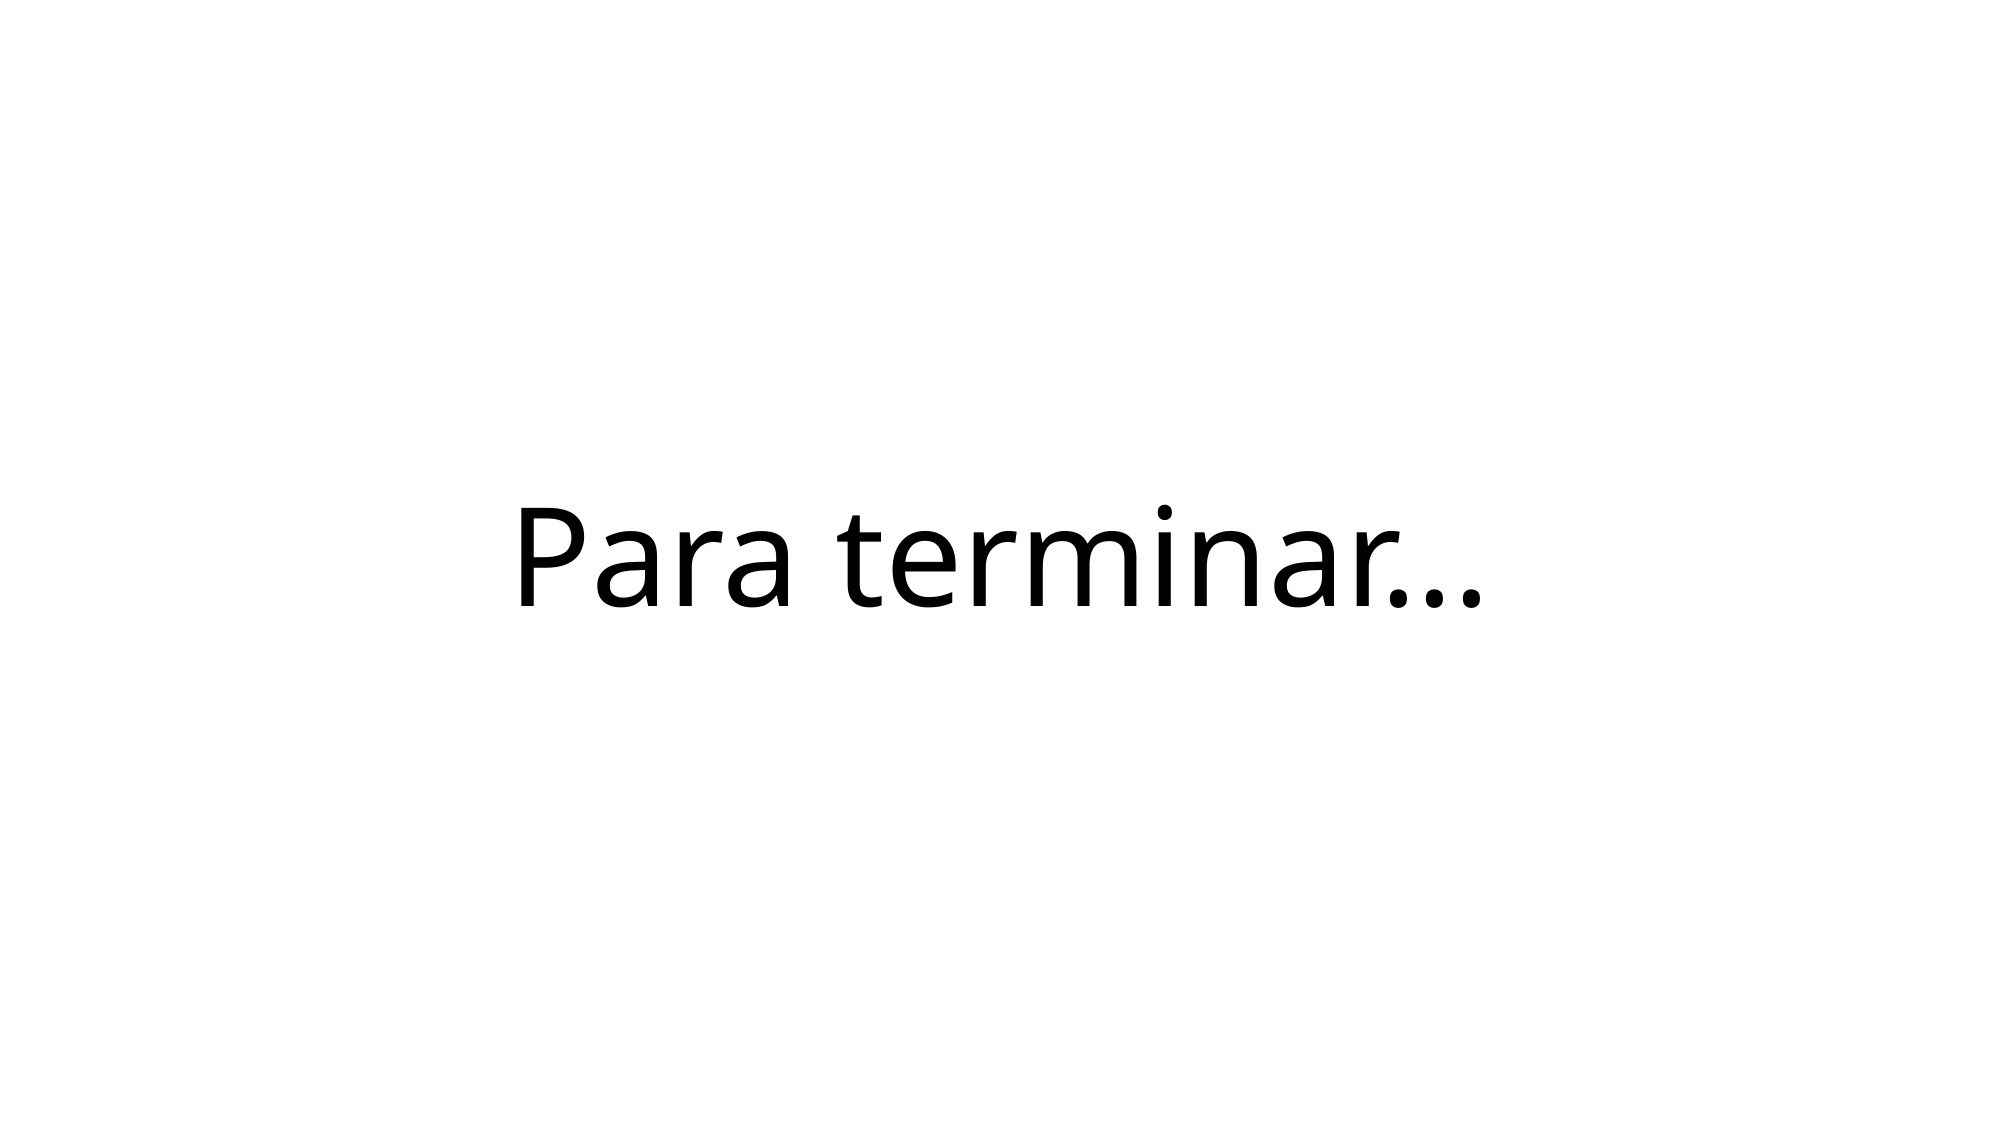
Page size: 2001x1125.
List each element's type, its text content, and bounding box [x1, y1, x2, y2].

title Para terminar... [137, 453, 1863, 672]
